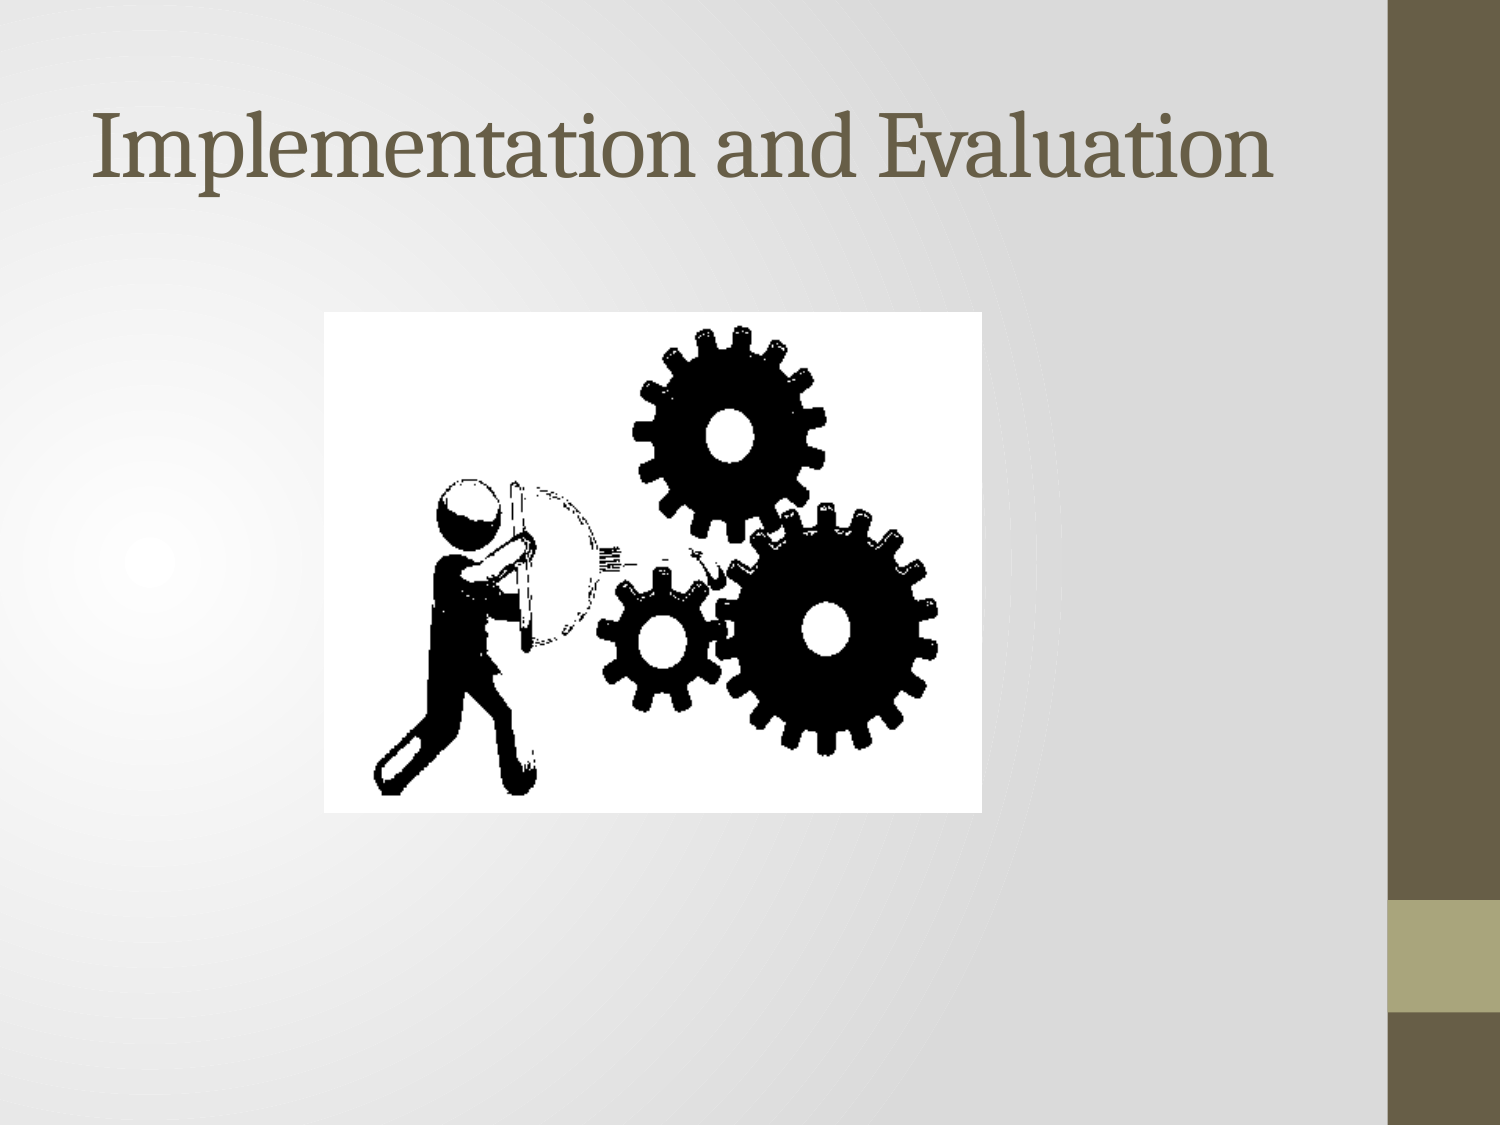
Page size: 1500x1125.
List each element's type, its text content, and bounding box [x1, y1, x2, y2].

picture [324, 311, 982, 814]
title Implementation and Evaluation [75, 45, 1325, 233]
